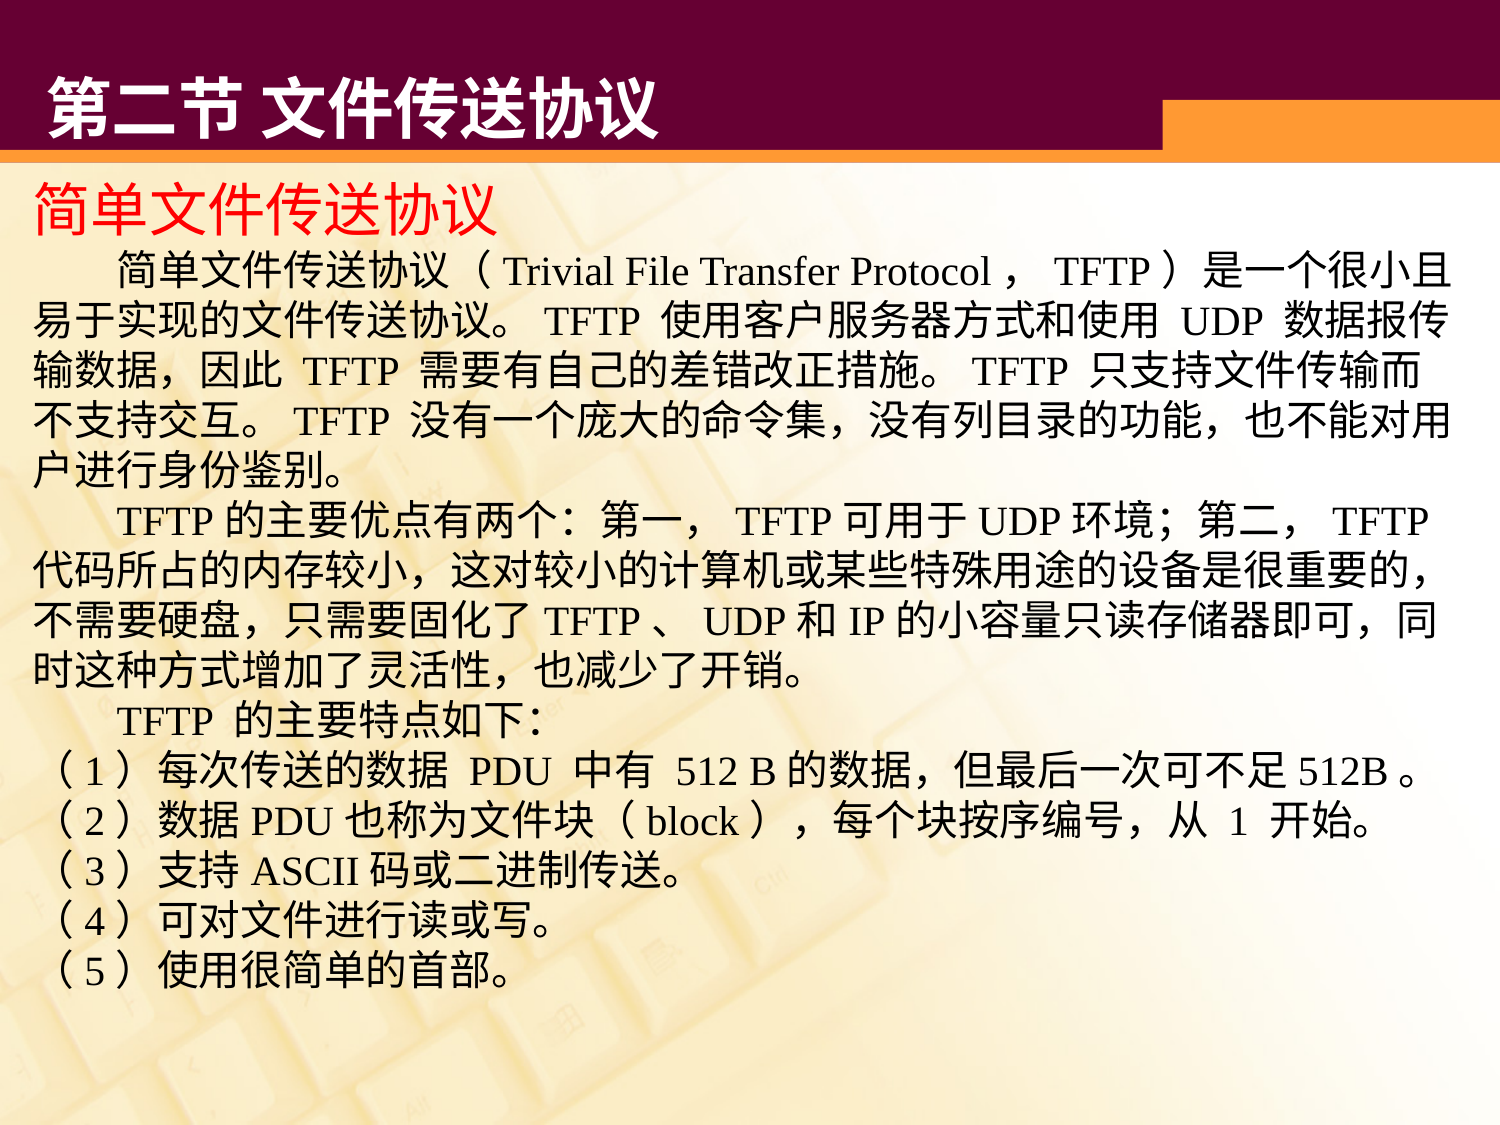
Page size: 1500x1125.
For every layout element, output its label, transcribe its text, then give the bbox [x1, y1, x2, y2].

list 简单文件传送协议 简单文件传送协议（Trivial File Transfer Protocol，TFTP）是一个很小且易于实现的文件传送协议。TFTP 使用客户服务器方式和使用 UDP 数据报传输数据，因此 TFTP 需要有自己的差错改正措施。TFTP 只支持文件传输而不支持交互。TFTP 没有一个庞大的命令集，没有列目录的功能，也不能对用户进行身份鉴别。 TFTP的主要优点有两个：第一，TFTP可用于UDP环境；第二，TFTP代码所占的内存较小，这对较小的计算机或某些特殊用途的设备是很重要的，不需要硬盘，只需要固化了TFTP、UDP和IP的小容量只读存储器即可，同时这种方式增加了灵活性，也减少了开销。 TFTP 的主要特点如下： （1）每次传送的数据 PDU 中有 512 B的数据，但最后一次可不足512B。 （2）数据PDU也称为文件块（block），每个块按序编号，从 1 开始。 （3）支持ASCII码或二进制传送。 （4）可对文件进行读或写。 （5）使用很简单的首部。 [17, 166, 1471, 1118]
picture [0, 163, 1500, 1125]
title 第二节 文件传送协议 [29, 50, 1338, 164]
